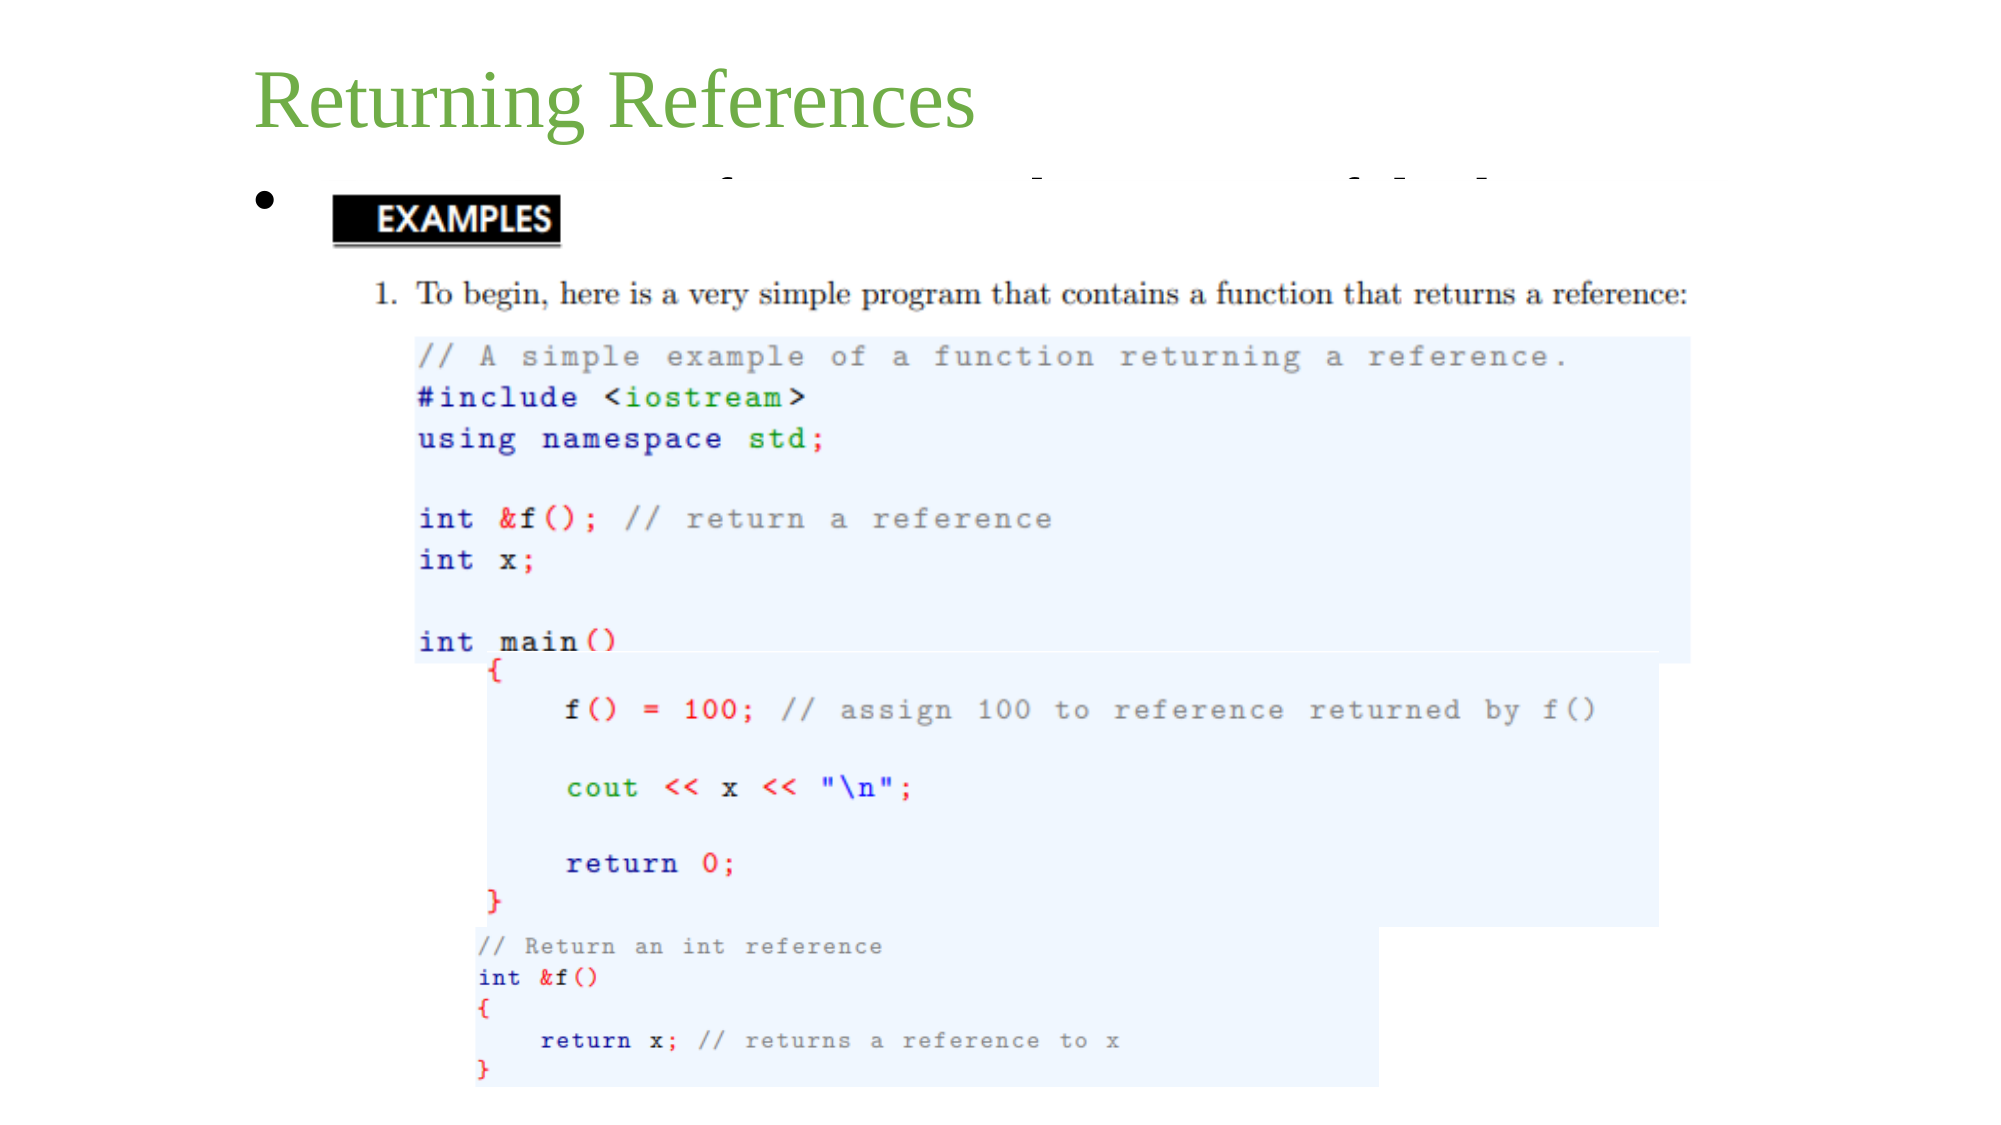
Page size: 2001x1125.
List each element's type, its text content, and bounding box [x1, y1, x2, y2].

subtitle Returning References Returning a reference can be very useful when you are overloading certain types of operator. [238, 48, 1739, 1091]
picture [321, 179, 1728, 1087]
